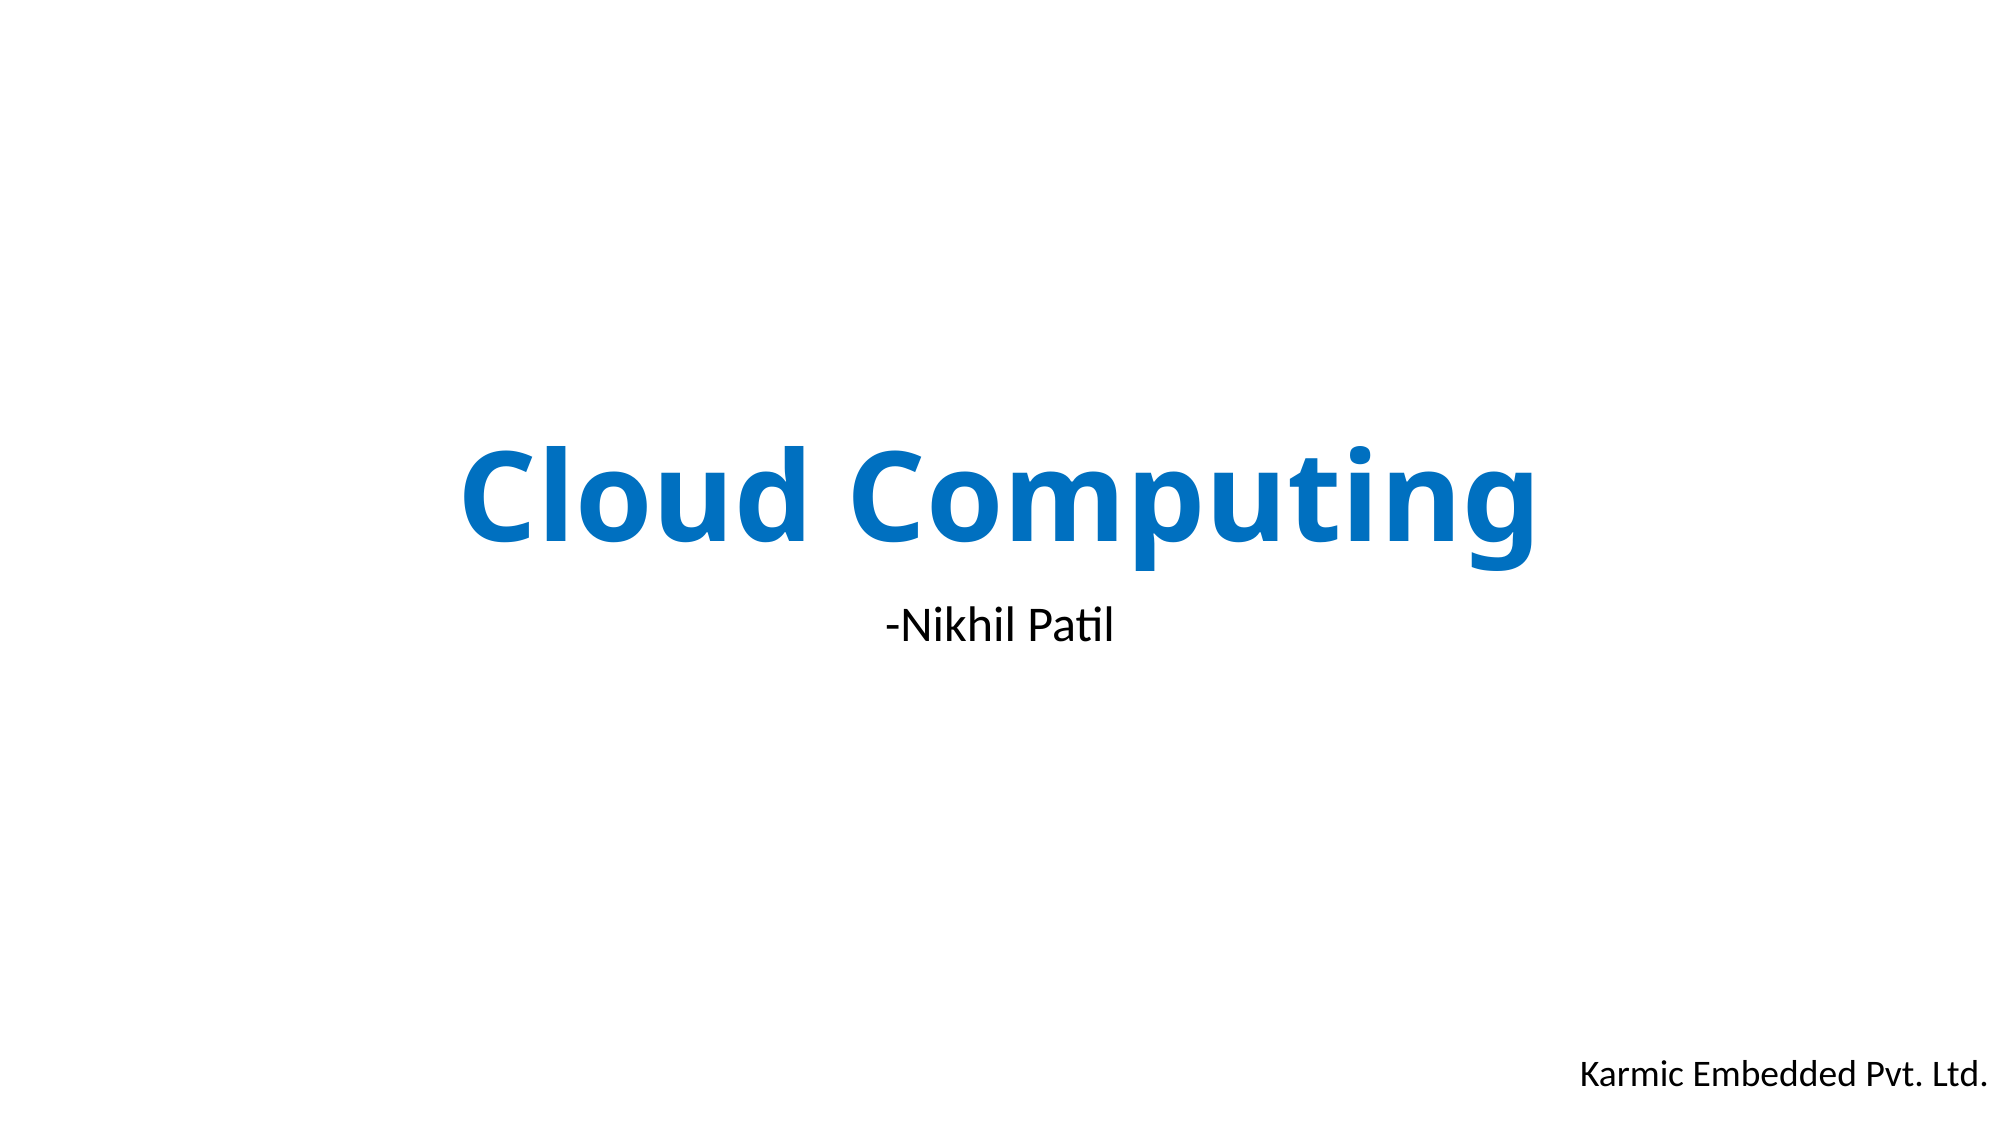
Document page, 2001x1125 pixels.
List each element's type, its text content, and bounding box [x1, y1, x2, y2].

title Cloud Computing [249, 184, 1750, 576]
text_box Karmic Embedded Pvt. Ltd. [1565, 1041, 2000, 1102]
subtitle -Nikhil Patil [249, 590, 1750, 863]
